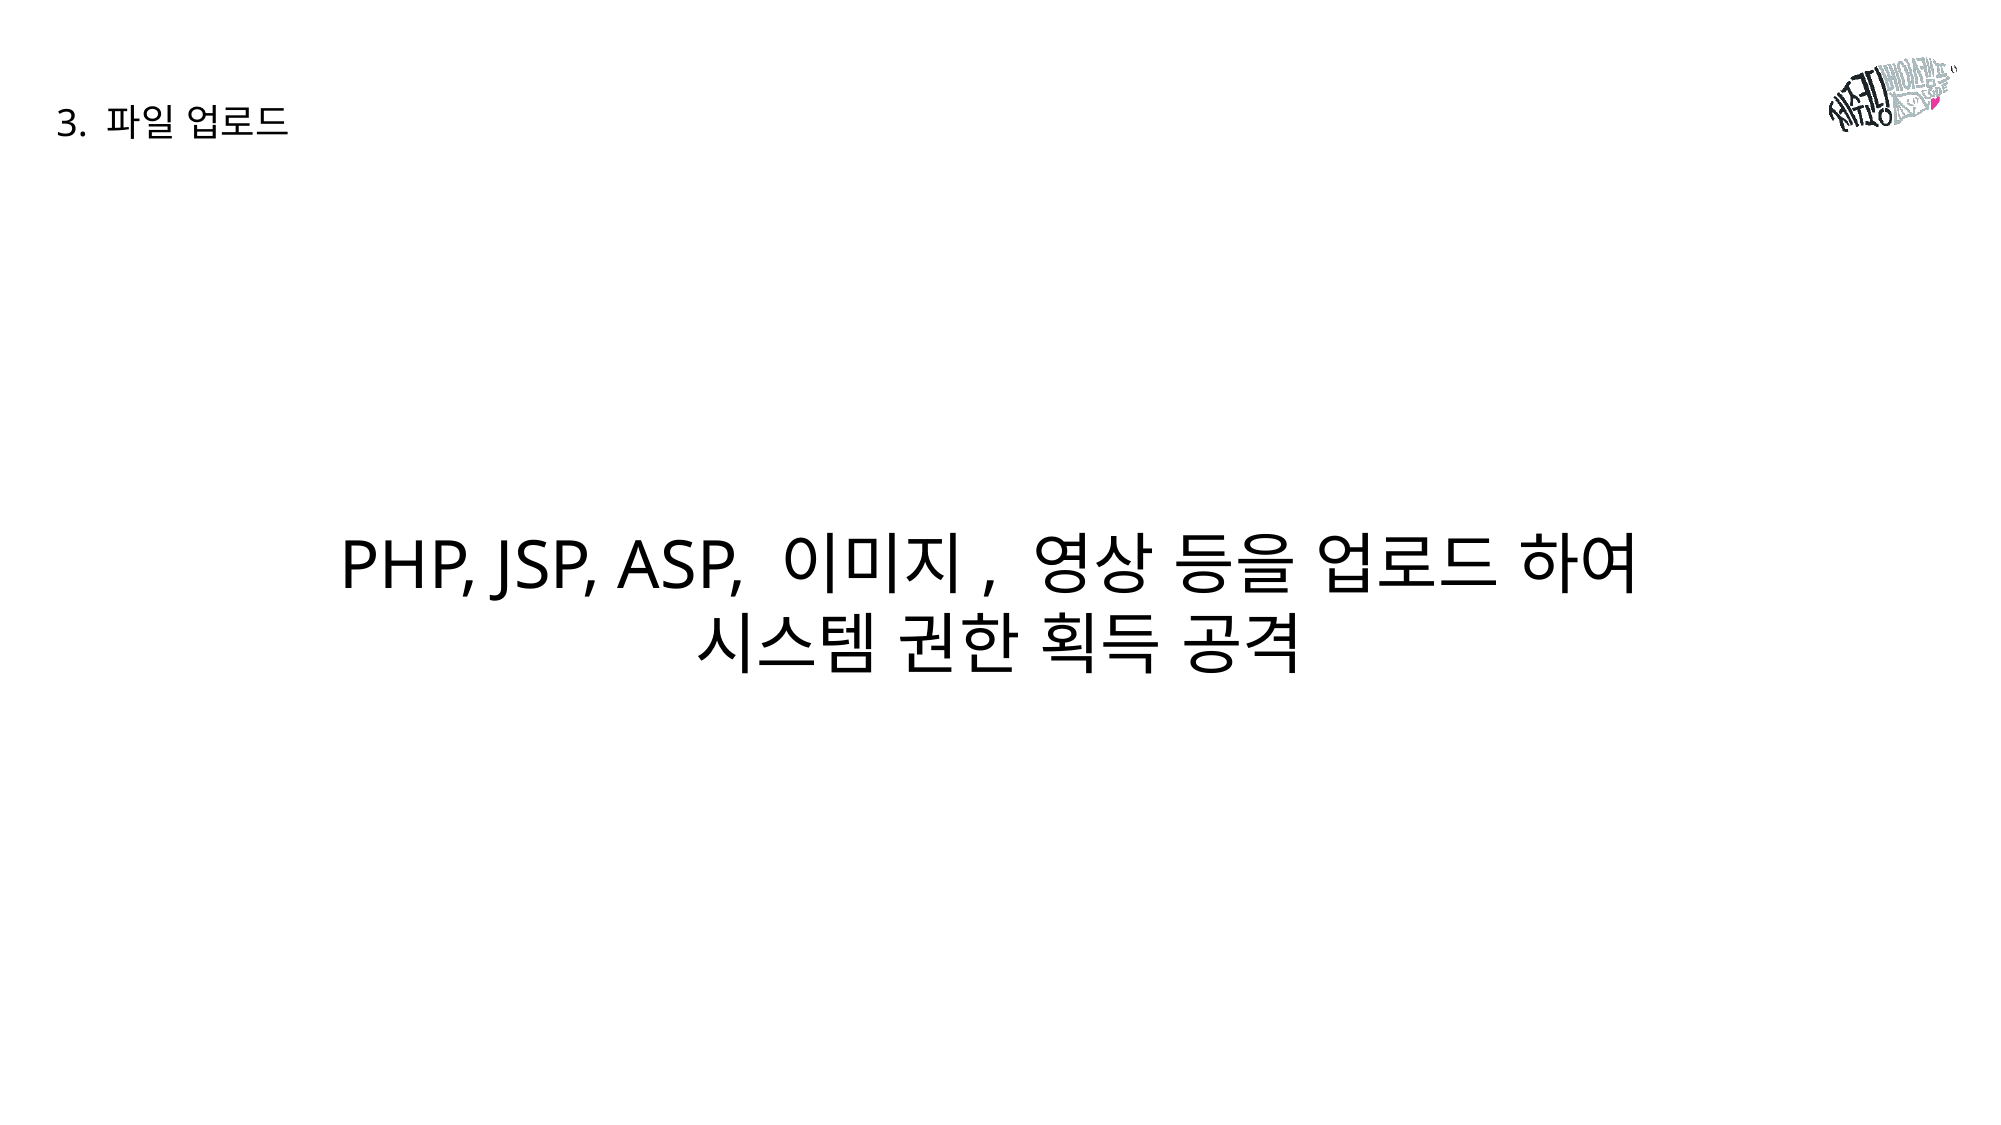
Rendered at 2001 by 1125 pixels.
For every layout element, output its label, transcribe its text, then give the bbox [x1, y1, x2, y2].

text_box PHP, JSP, ASP, 이미지, 영상 등을 업로드 하여 시스템 권한 획득 공격 [291, 514, 1709, 690]
text_box 3. 파일 업로드 [41, 92, 305, 152]
picture [1829, 57, 1957, 133]
